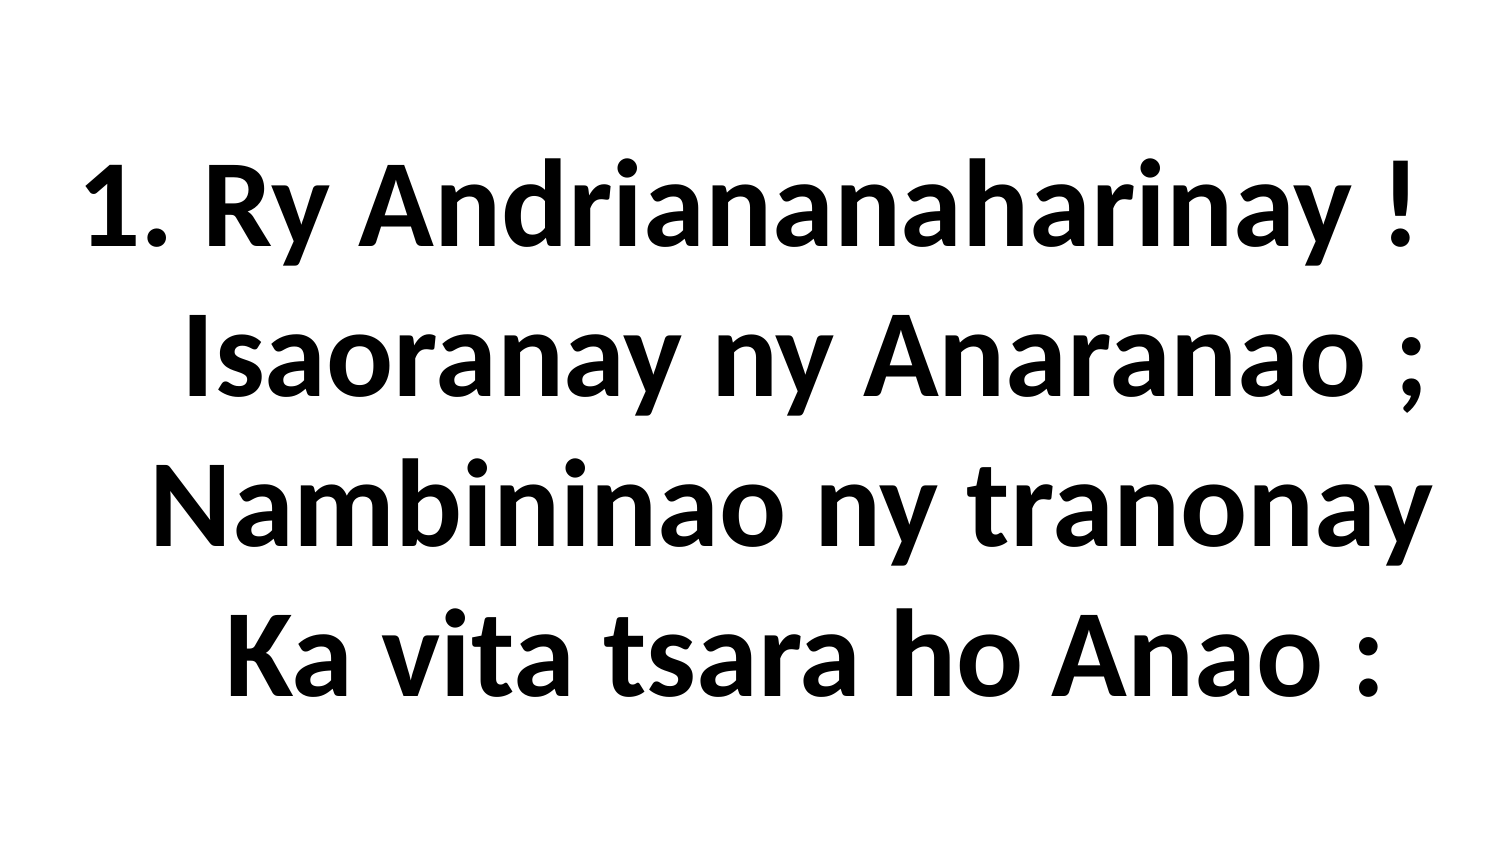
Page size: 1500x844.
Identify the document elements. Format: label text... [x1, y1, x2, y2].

title 1. Ry Andriananaharinay ! Isaoranay ny Anaranao ; Nambininao ny tranonay Ka vita tsara ho Anao : [0, 0, 1500, 844]
